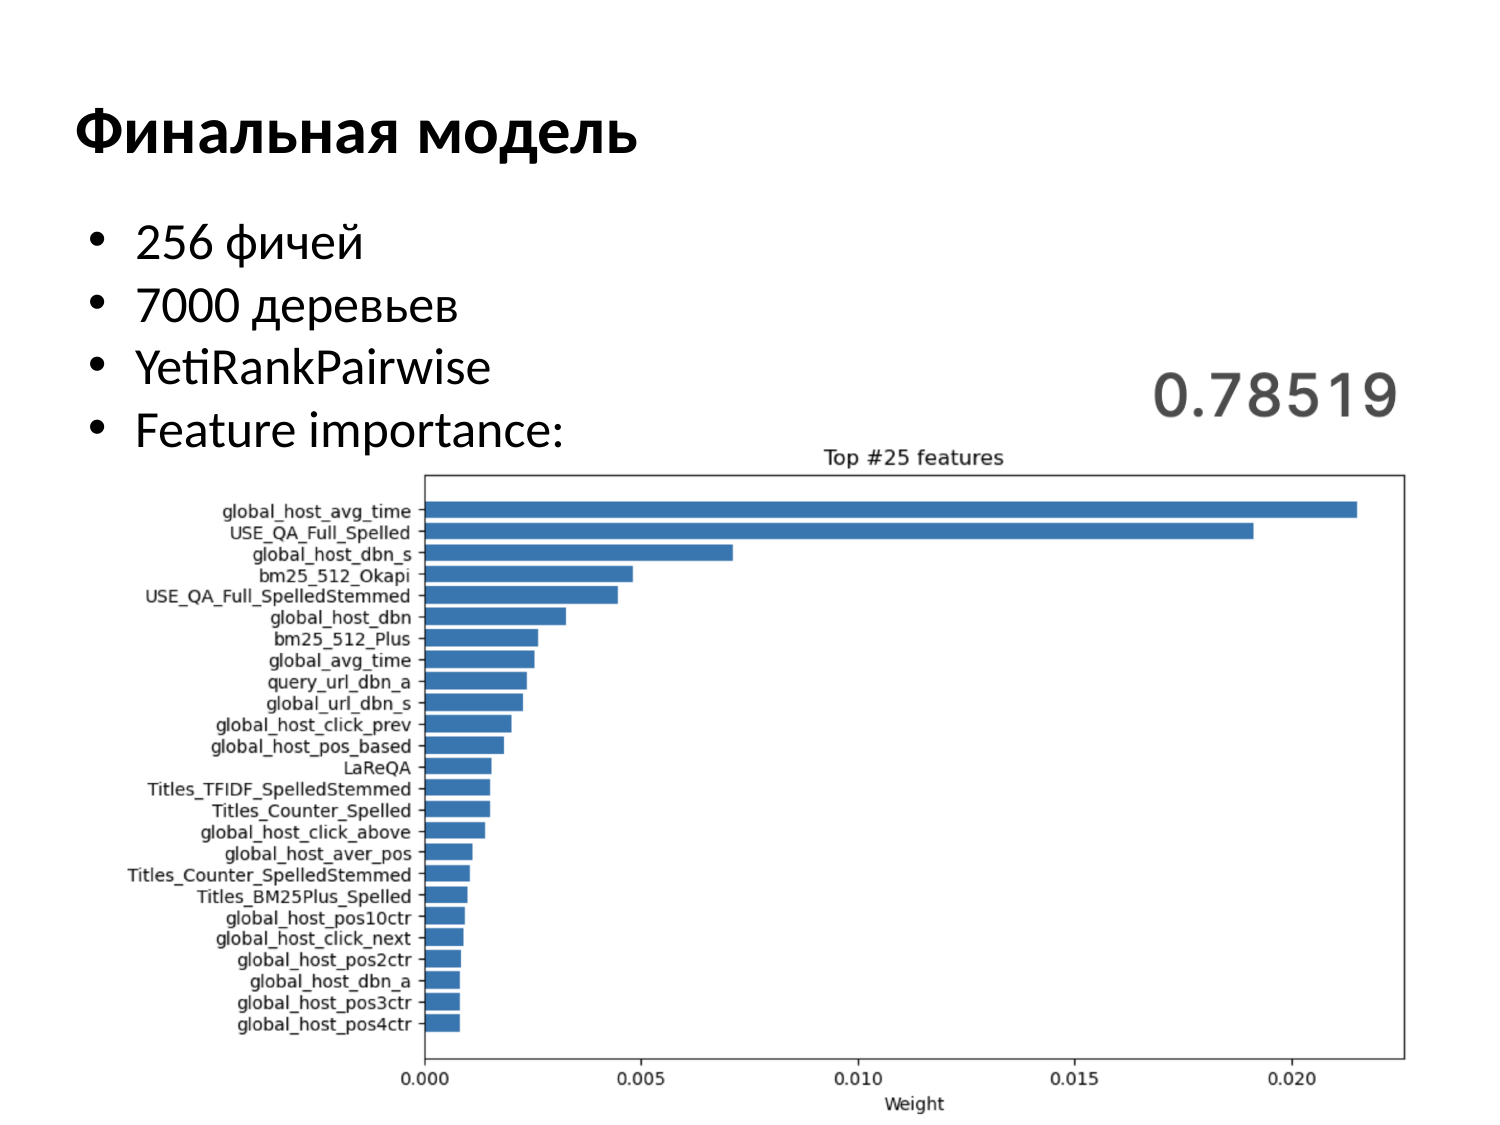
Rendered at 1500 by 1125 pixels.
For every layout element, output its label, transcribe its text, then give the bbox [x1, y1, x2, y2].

text_box Финальная модель [36, 79, 787, 174]
text_box 256 фичей 7000 деревьев YetiRankPairwise Feature importance: [73, 200, 581, 528]
picture [122, 349, 1415, 1125]
